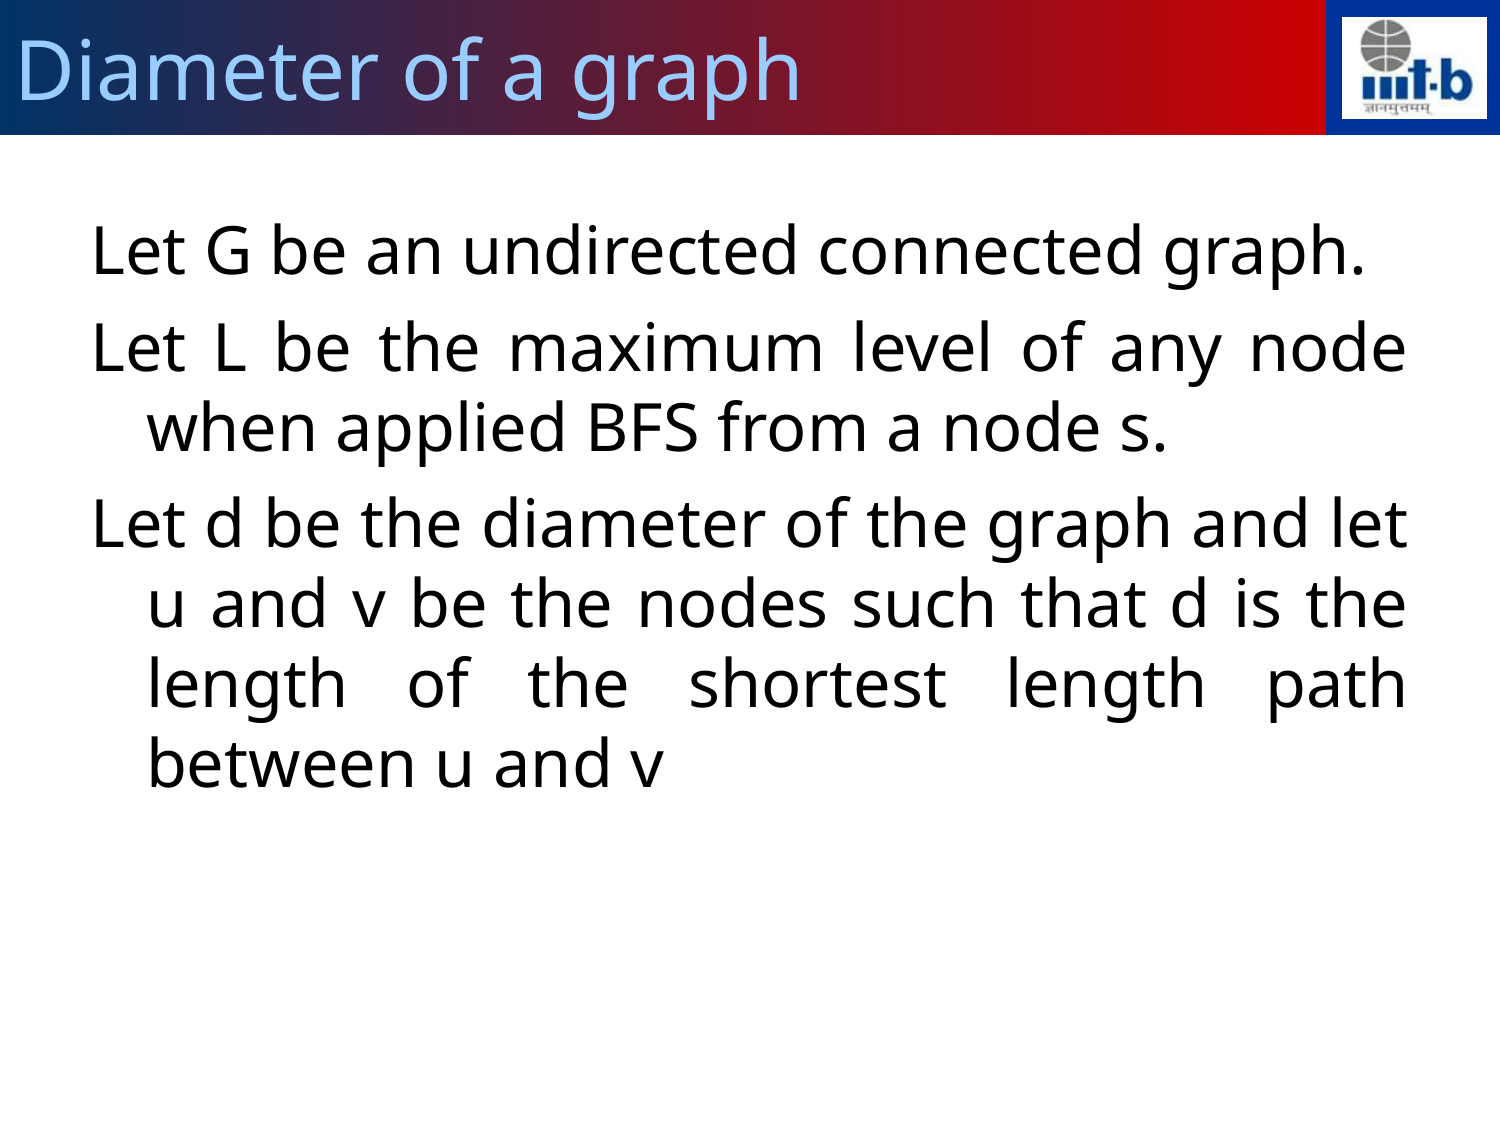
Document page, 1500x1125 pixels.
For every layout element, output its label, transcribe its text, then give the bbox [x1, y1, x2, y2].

title Diameter of a graph [0, 0, 1326, 136]
list Let G be an undirected connected graph. Let L be the maximum level of any node when applied BFS from a node s. Let d be the diameter of the graph and let u and v be the nodes such that d is the length of the shortest length path between u and v [74, 199, 1426, 1006]
picture [1342, 17, 1487, 119]
